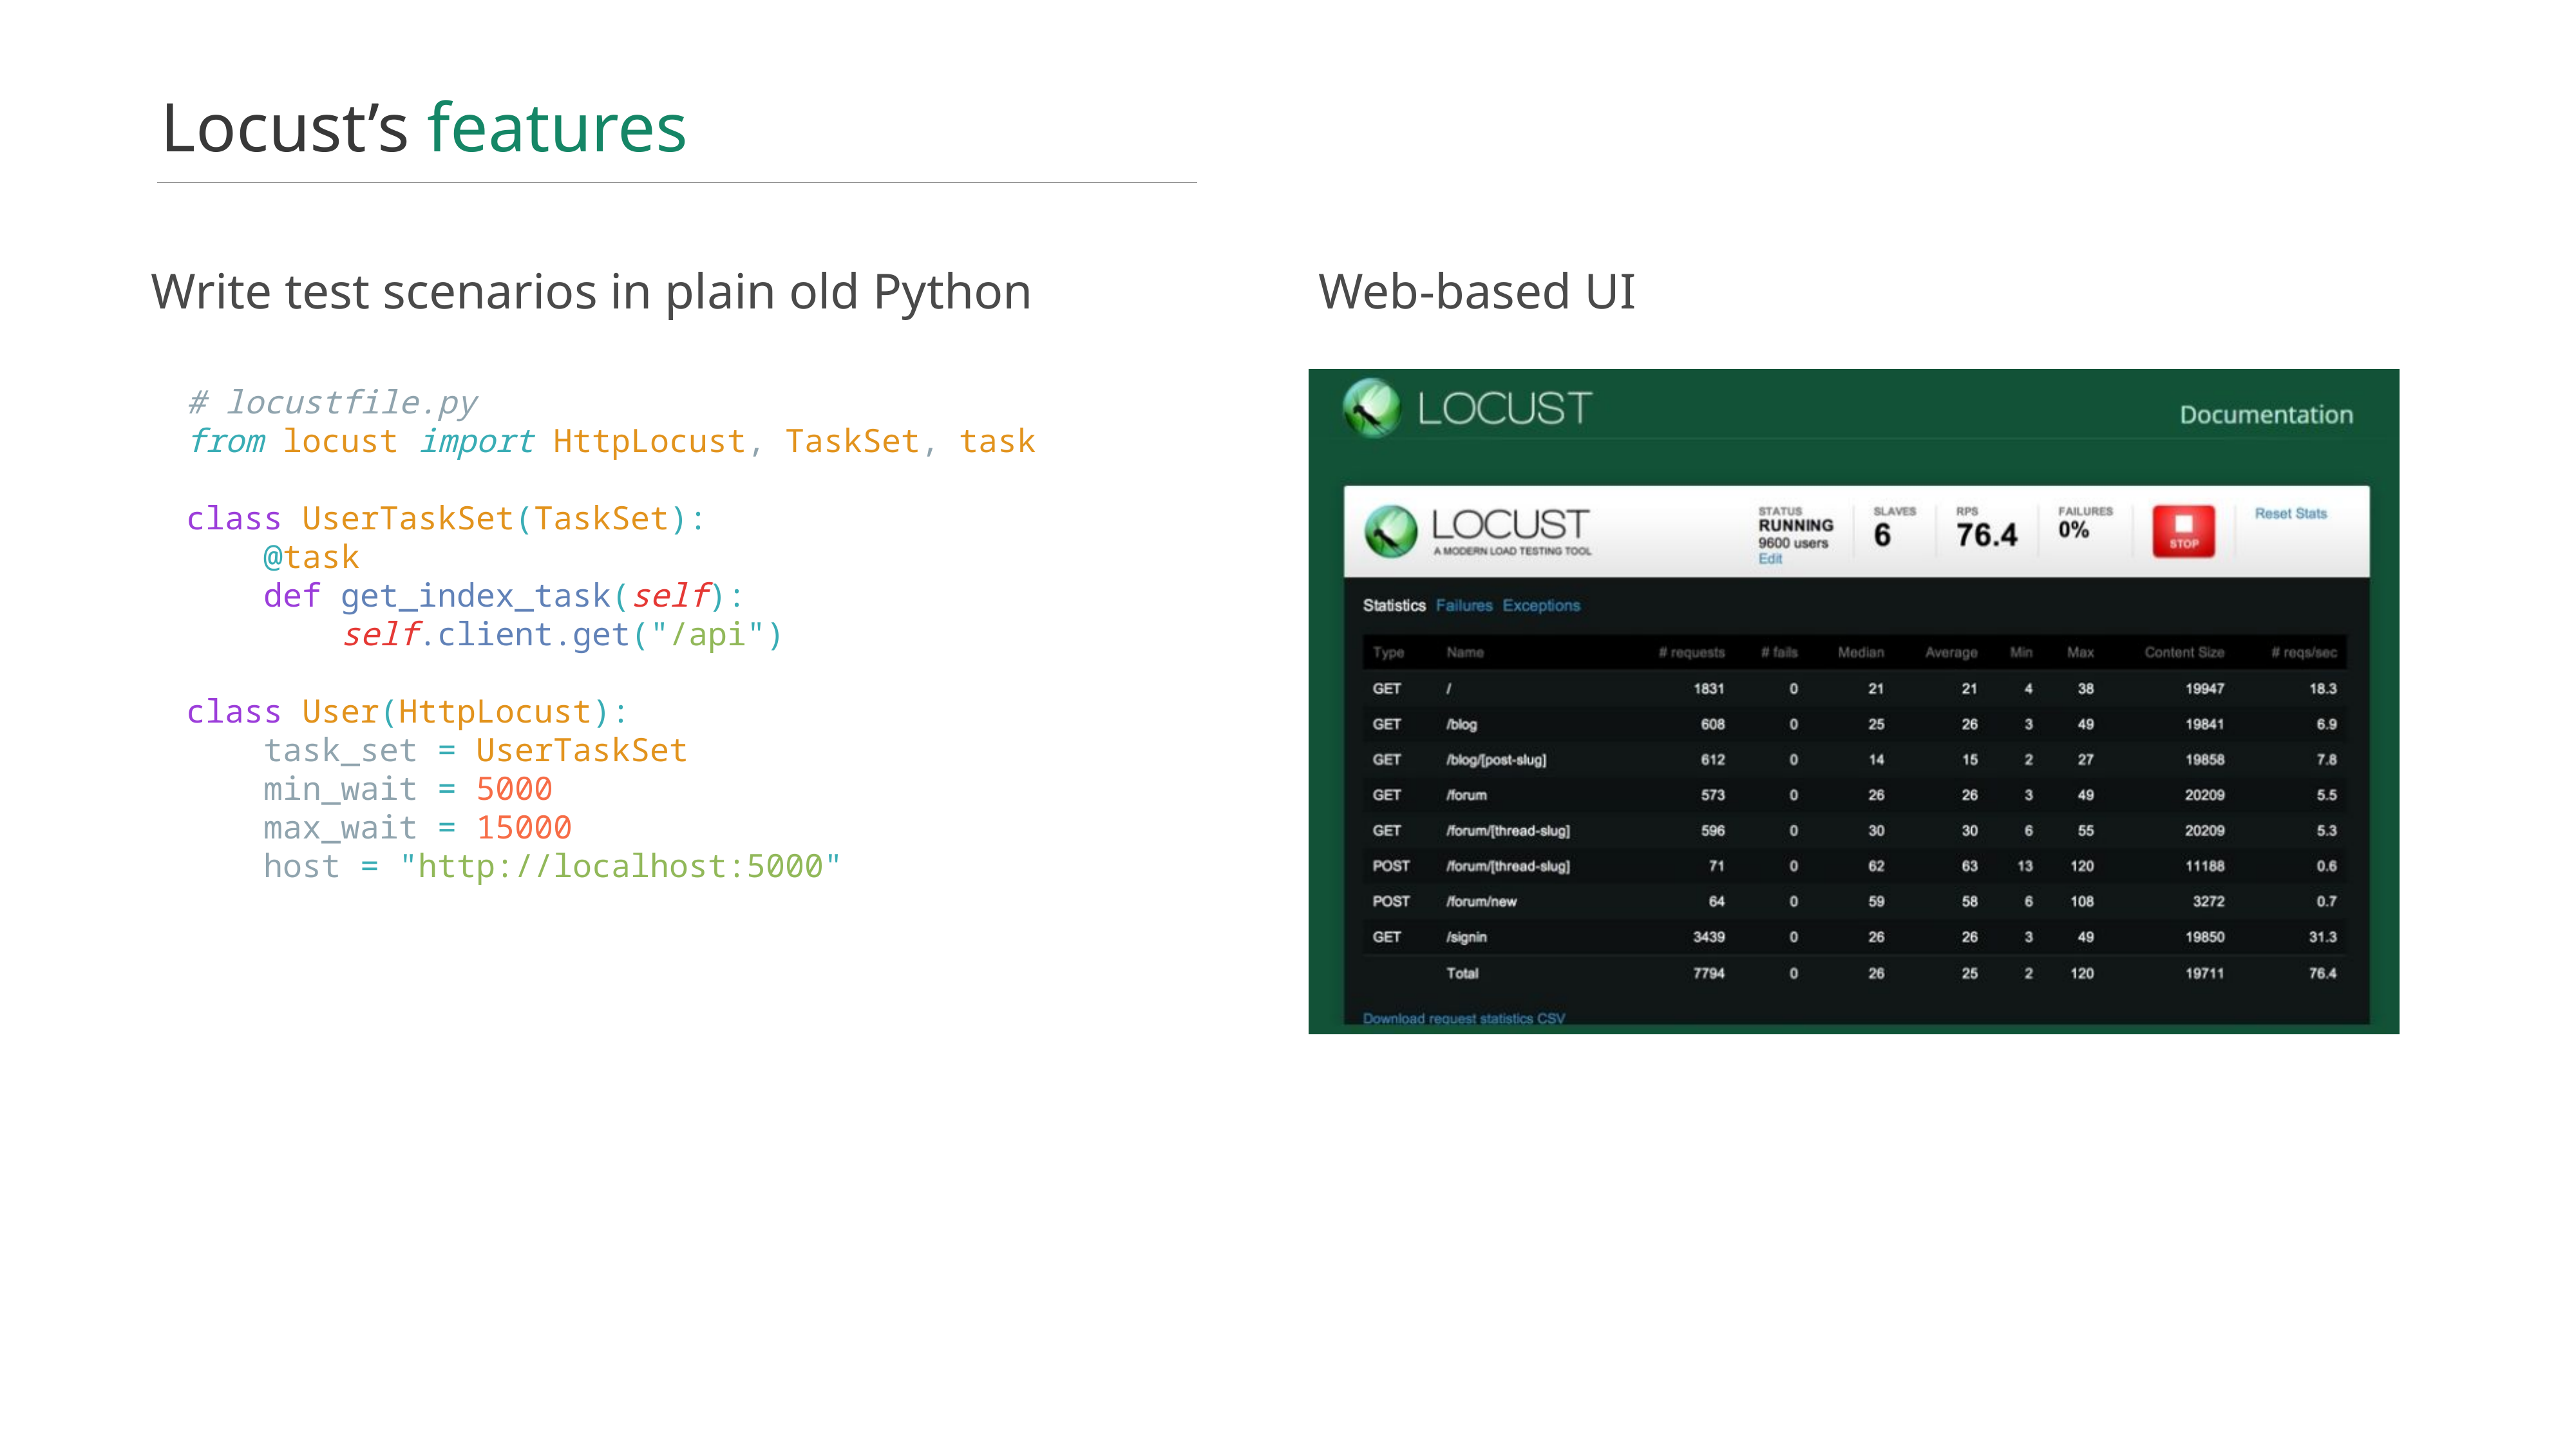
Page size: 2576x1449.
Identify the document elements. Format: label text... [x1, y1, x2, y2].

text_box Locust’s features [141, 75, 1255, 175]
text_box # locustfile.py from locust import HttpLocust, TaskSet, task class UserTaskSet(TaskSet): @task def get_index_task(self): self.client.get("/api") class User(HttpLocust): task_set = UserTaskSet min_wait = 5000 max_wait = 15000 host = "http://localhost:5000" [176, 376, 1122, 889]
picture [1309, 369, 2400, 1034]
text_box Web-based UI [1309, 255, 2576, 323]
text_box Write test scenarios in plain old Python [141, 255, 1309, 323]
